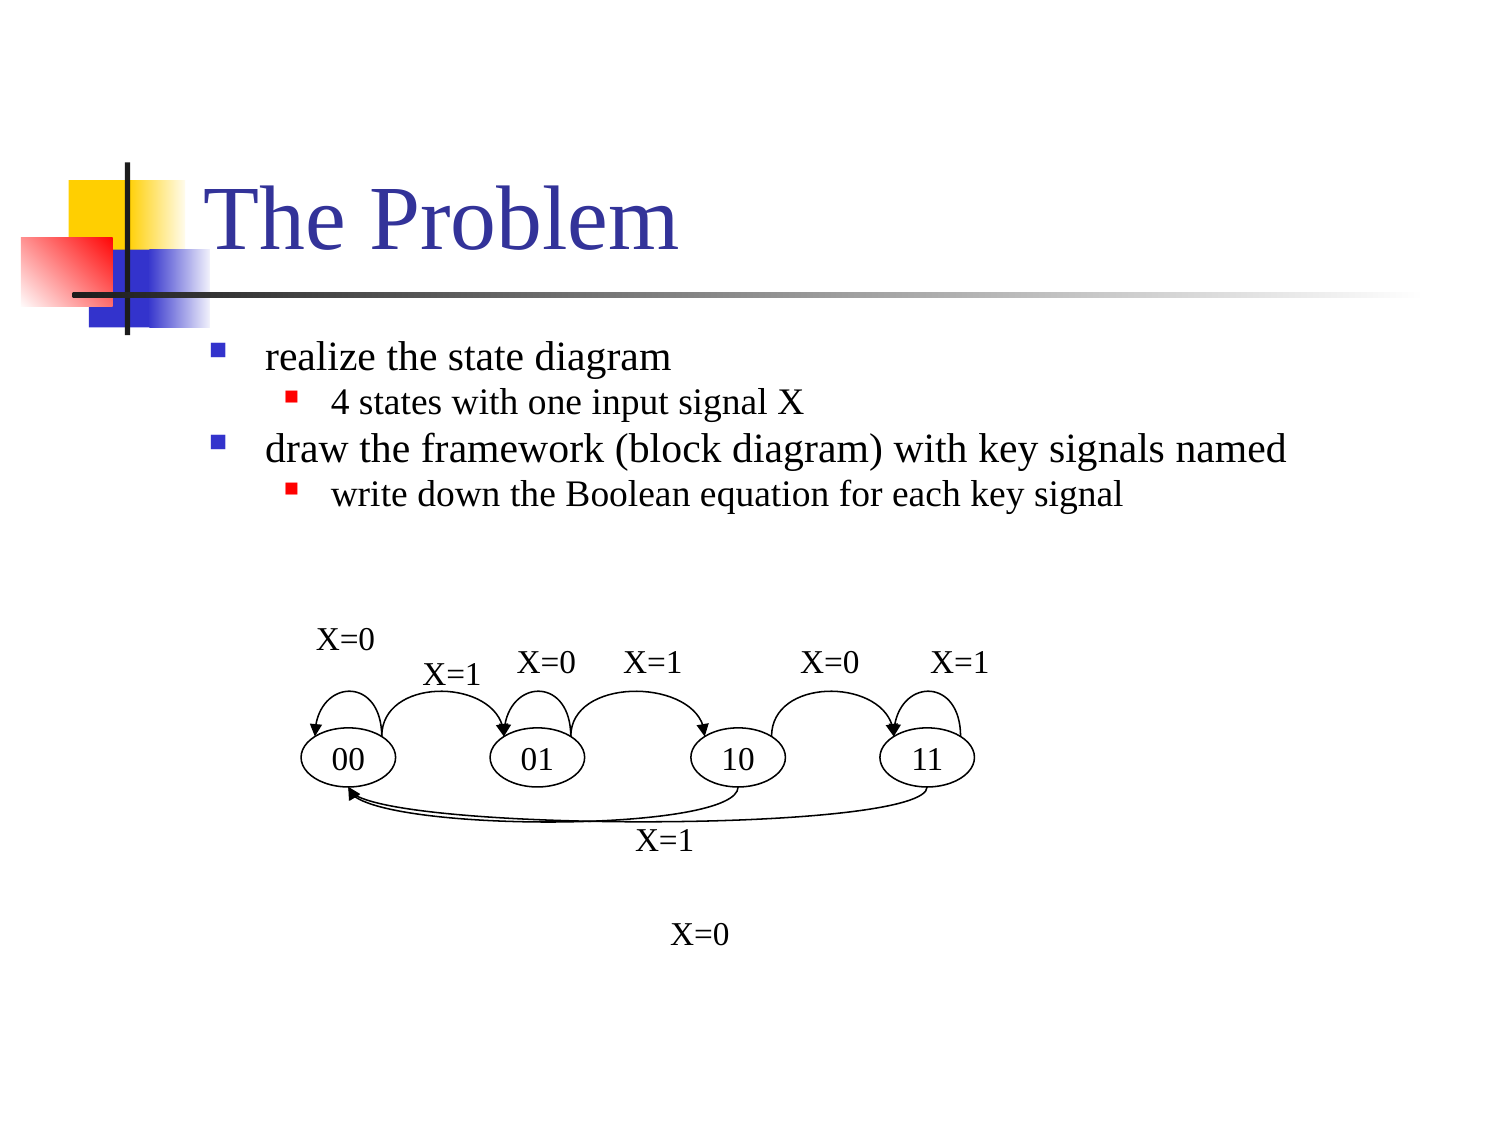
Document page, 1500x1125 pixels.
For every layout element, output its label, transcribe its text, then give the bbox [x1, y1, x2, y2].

title The Problem [188, 35, 1468, 275]
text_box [301, 609, 1005, 961]
list realize the state diagram 4 states with one input signal X draw the framework (block diagram) with key signals named write down the Boolean equation for each key signal [193, 331, 1469, 539]
